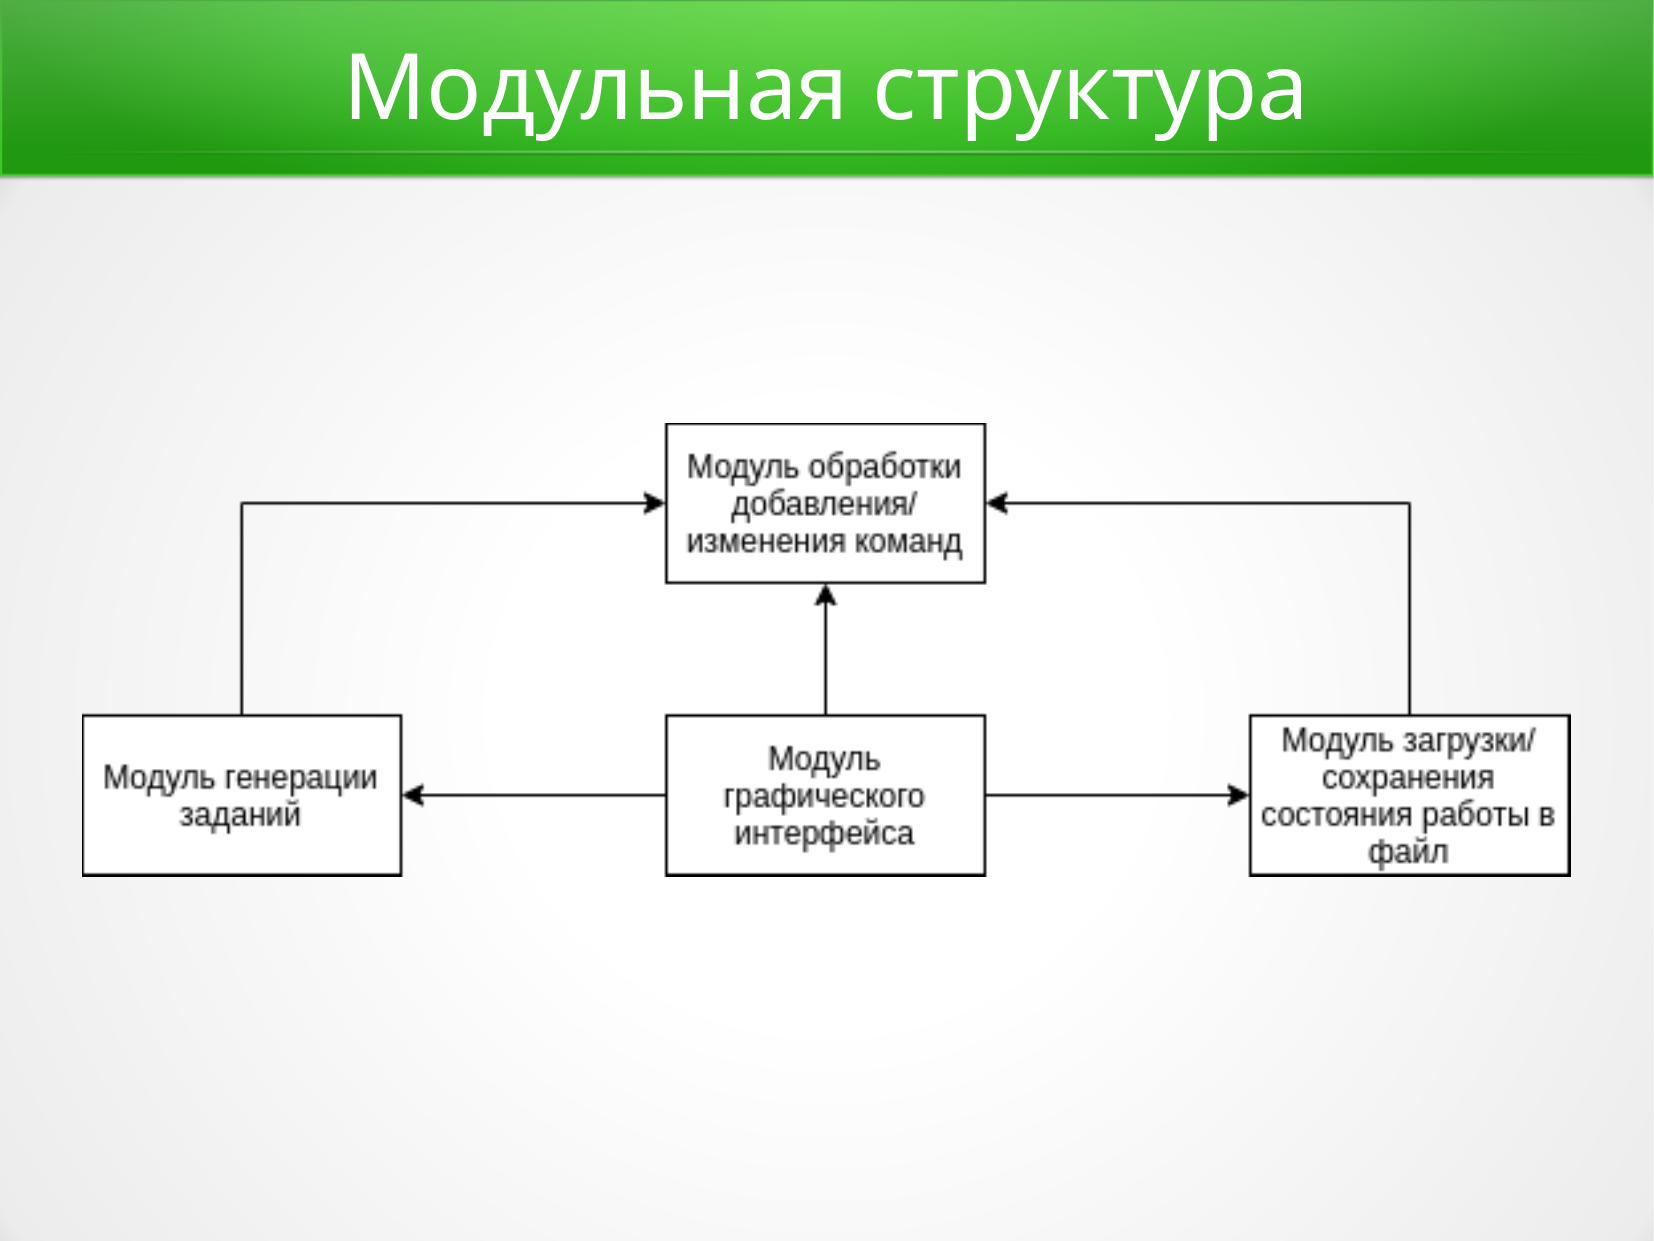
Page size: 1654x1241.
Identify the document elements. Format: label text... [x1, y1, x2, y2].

picture [0, 0, 1654, 1241]
text_box Модульная структура [82, 11, 1571, 154]
